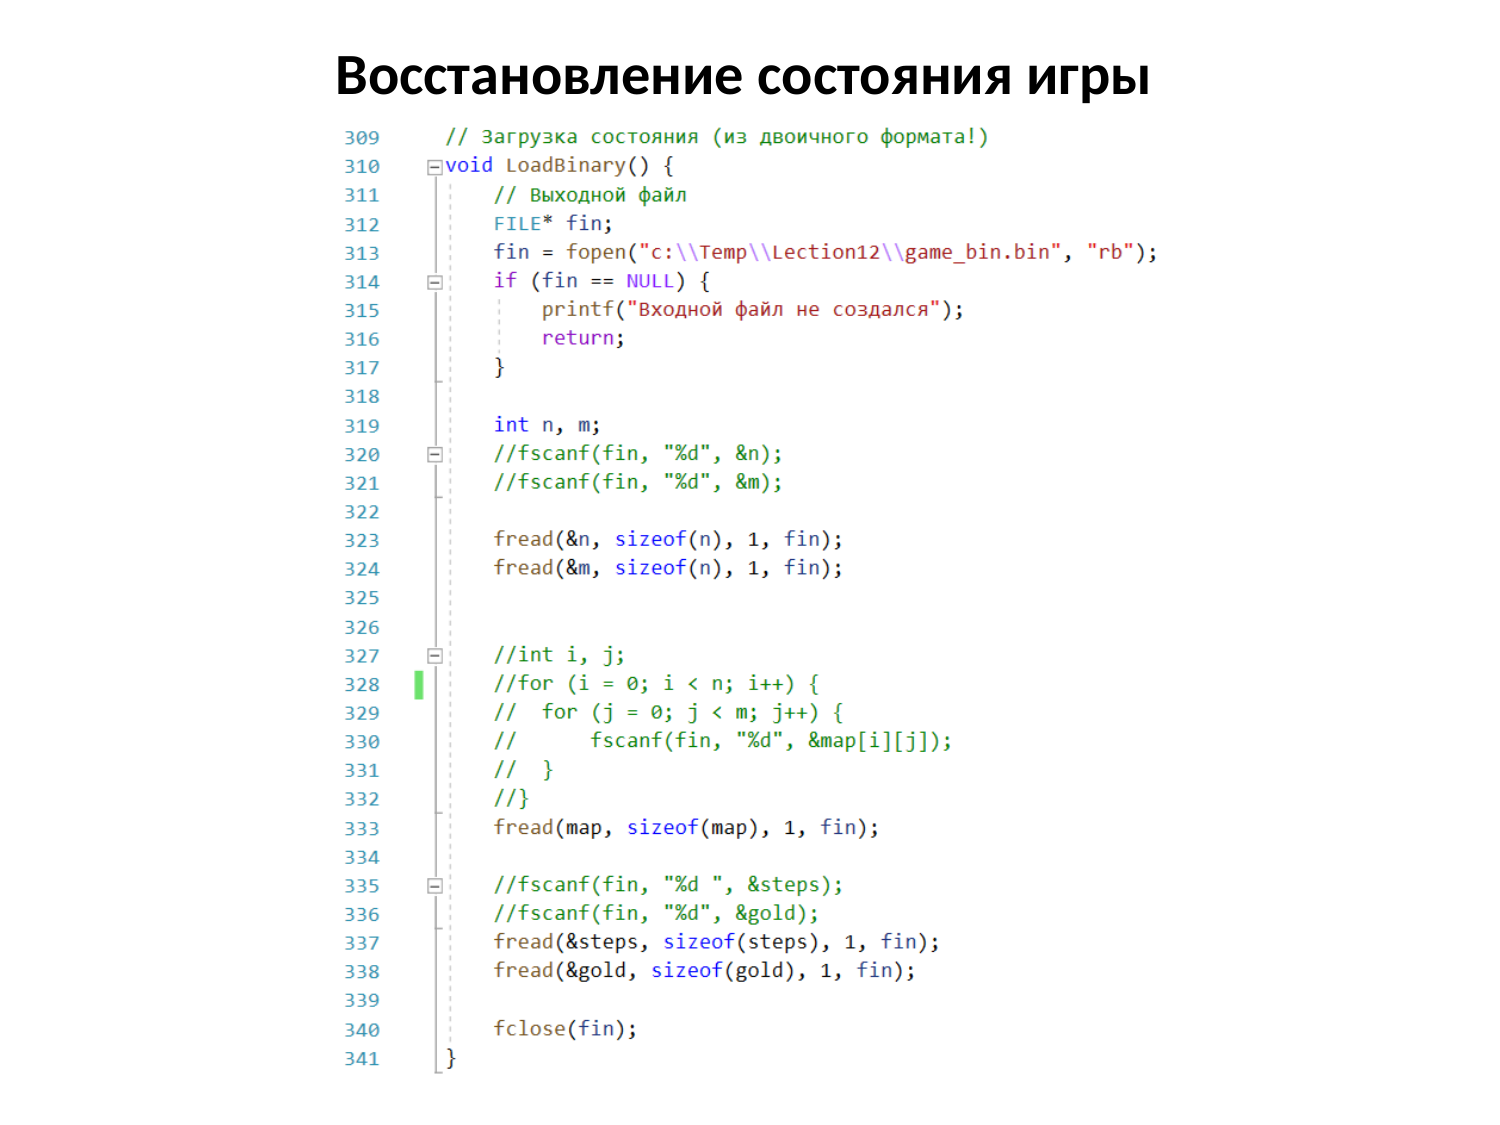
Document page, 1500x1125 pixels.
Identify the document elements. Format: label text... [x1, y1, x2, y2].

picture [338, 122, 1162, 1076]
title Восстановление состояния игры [29, 19, 1459, 124]
